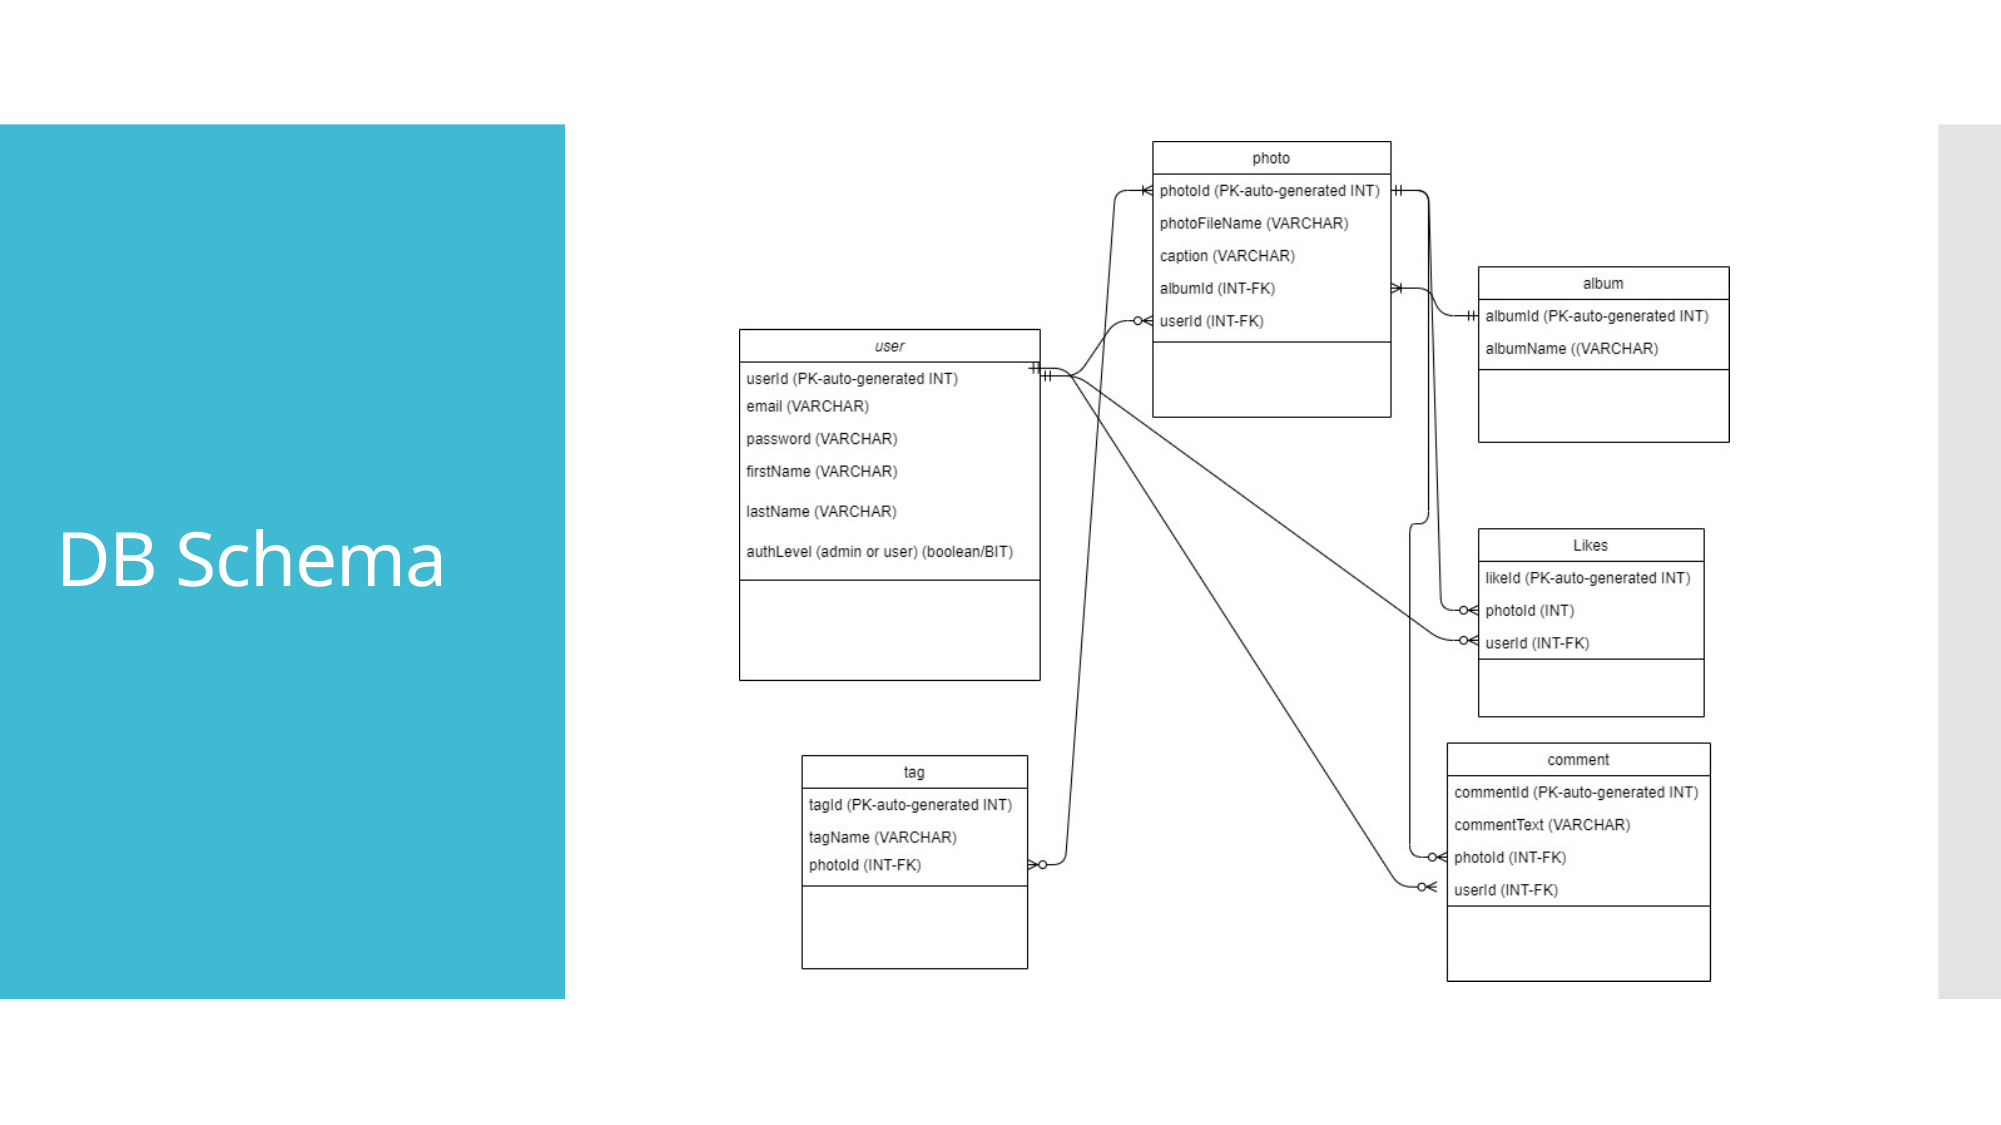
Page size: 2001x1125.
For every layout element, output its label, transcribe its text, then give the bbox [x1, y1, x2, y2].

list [739, 141, 1730, 982]
title DB Schema [41, 184, 525, 940]
